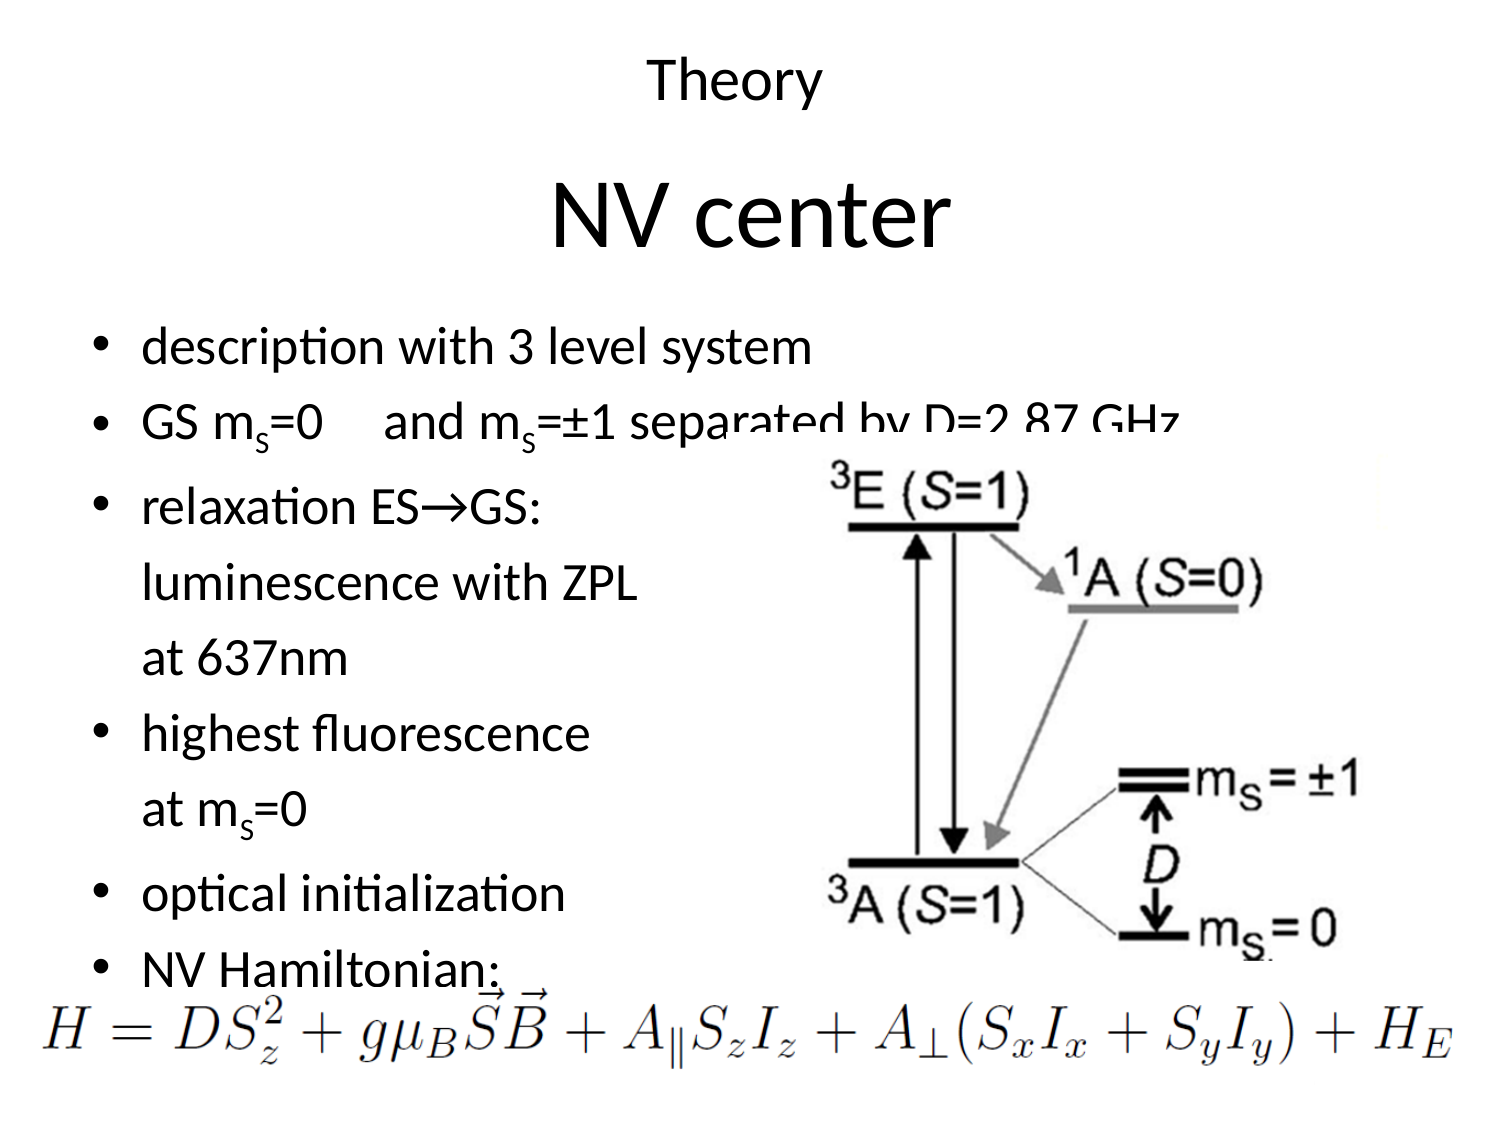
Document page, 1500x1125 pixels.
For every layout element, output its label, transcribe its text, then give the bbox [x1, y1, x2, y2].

picture [40, 432, 1454, 1085]
title NV center [76, 149, 1427, 266]
list description with 3 level system GS mS=0 and mS=±1 separated by D=2.87 GHz relaxation ES→GS: luminescence with ZPL at 637nm highest fluorescence at mS=0 optical initialization NV Hamiltonian: [76, 302, 1427, 986]
text_box Theory [631, 30, 845, 121]
